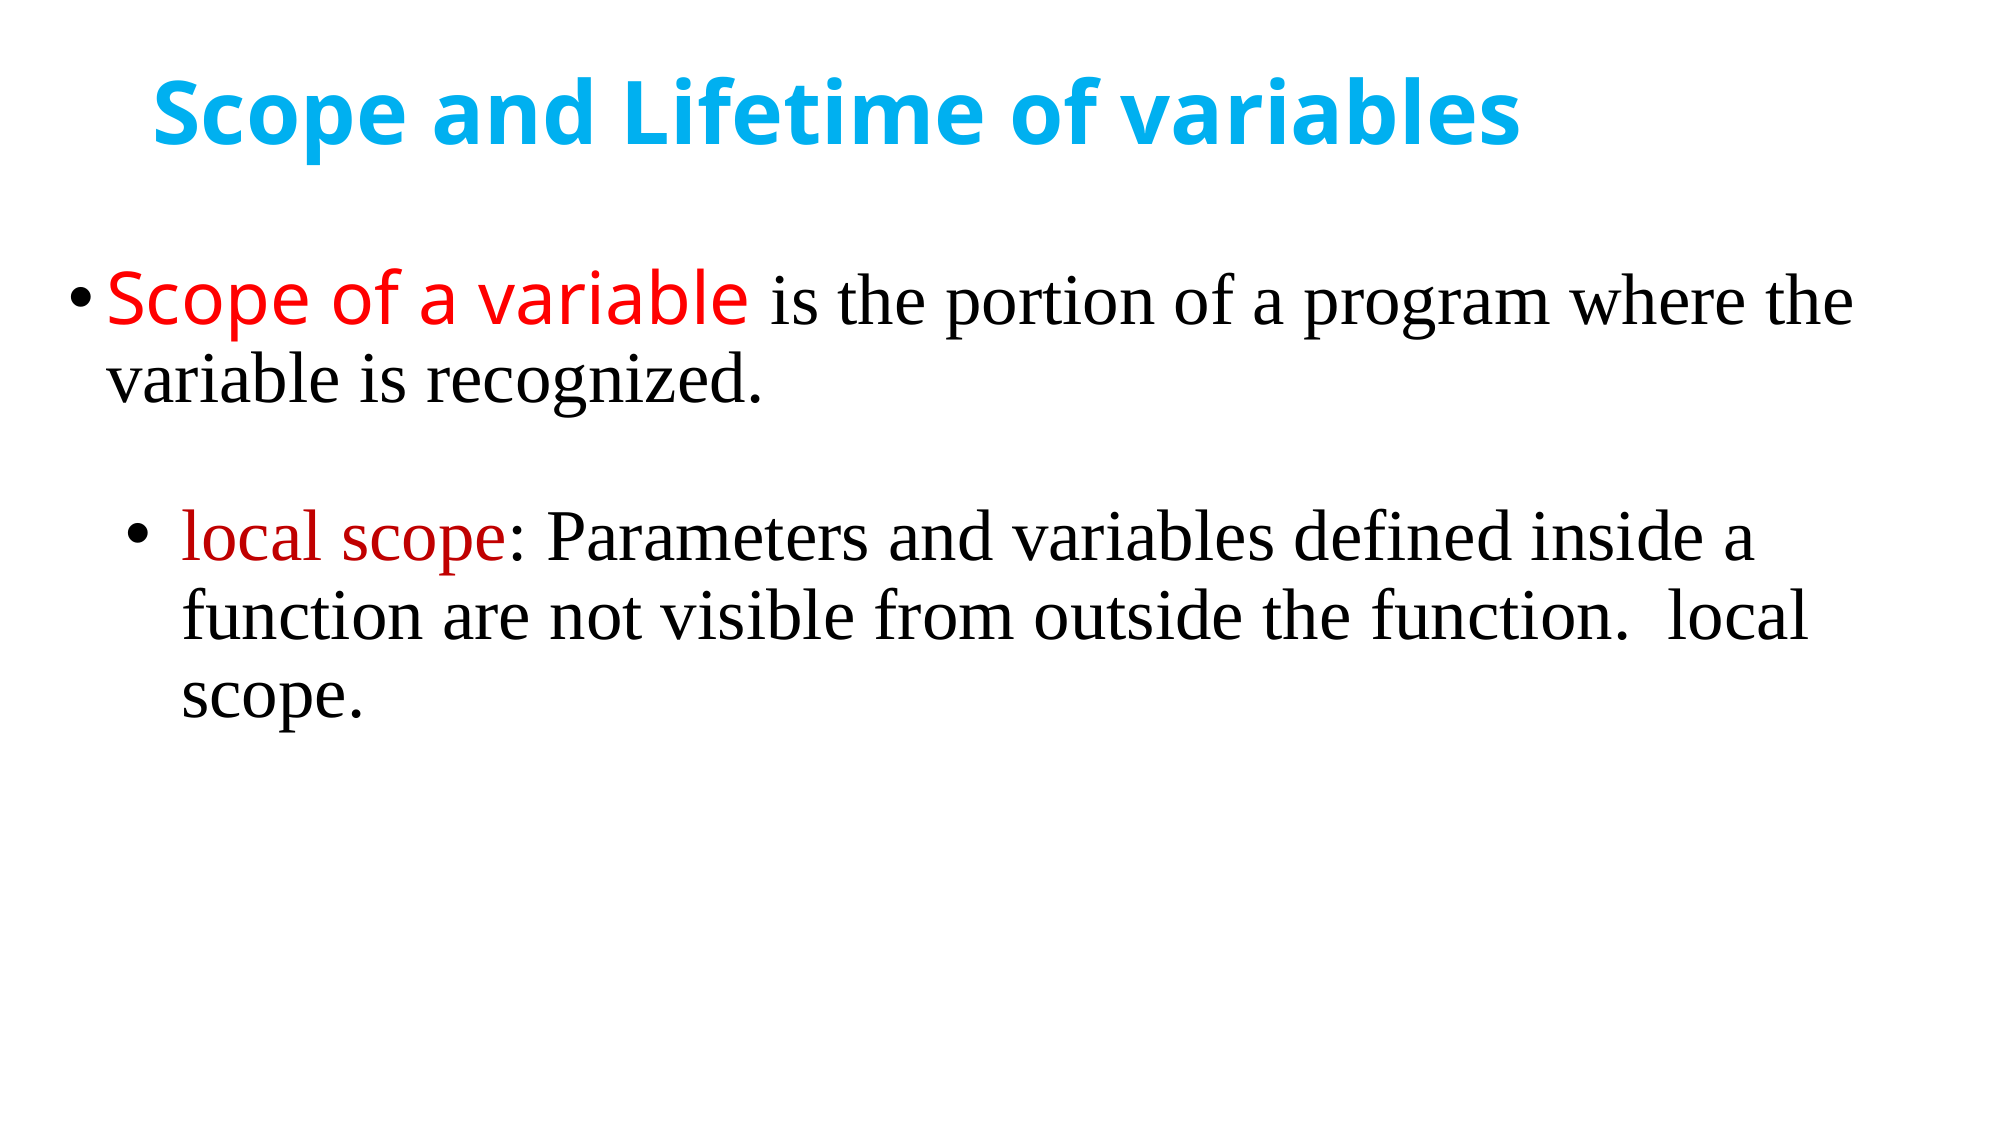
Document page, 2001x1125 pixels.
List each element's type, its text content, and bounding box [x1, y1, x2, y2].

title Scope and Lifetime of variables [137, 59, 1863, 253]
list Scope of a variable is the portion of a program where the variable is recognized. local scope: Parameters and variables defined inside a function are not visible from outside the function. local scope. [53, 253, 1945, 1108]
